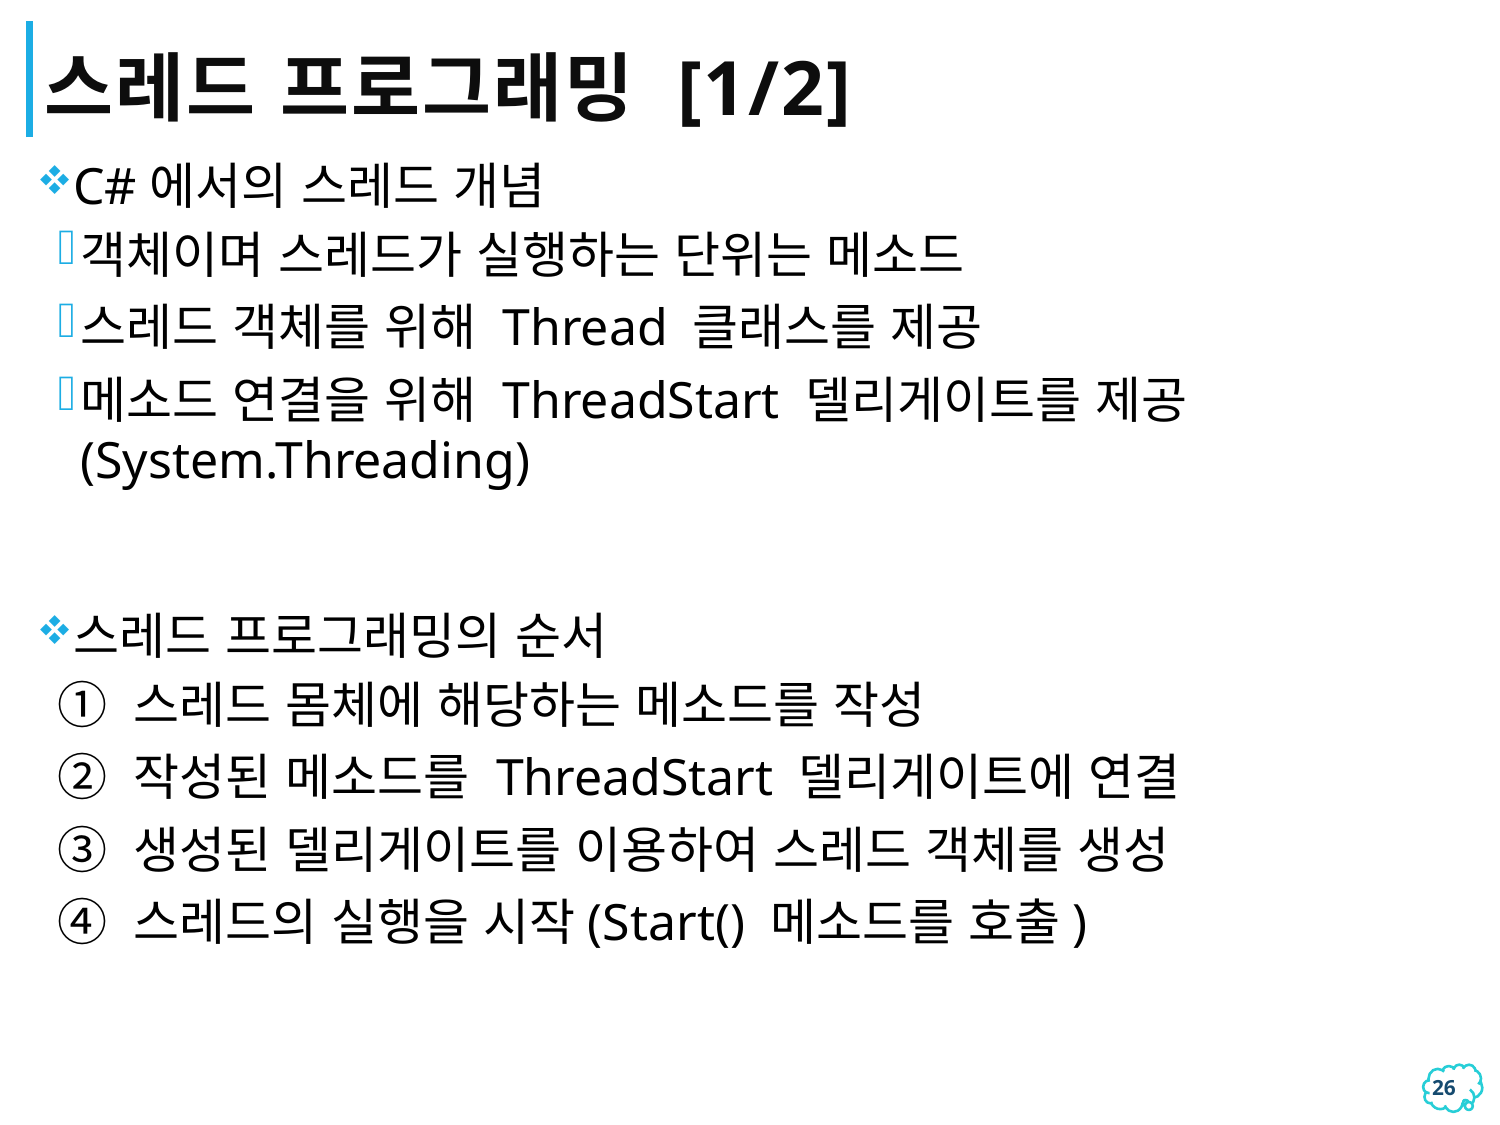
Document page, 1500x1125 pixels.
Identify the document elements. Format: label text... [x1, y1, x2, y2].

slide_number 25 [1376, 1063, 1471, 1114]
title 스레드 프로그래밍 [1/2] [29, 21, 1226, 138]
list C#에서의 스레드 개념 객체이며 스레드가 실행하는 단위는 메소드 스레드 객체를 위해 Thread 클래스를 제공 메소드 연결을 위해 ThreadStart 델리게이트를 제공(System.Threading) 스레드 프로그래밍의 순서 ① 스레드 몸체에 해당하는 메소드를 작성 ② 작성된 메소드를 ThreadStart 델리게이트에 연결 ③ 생성된 델리게이트를 이용하여 스레드 객체를 생성 ④ 스레드의 실행을 시작(Start() 메소드를 호출) [29, 147, 1471, 1069]
